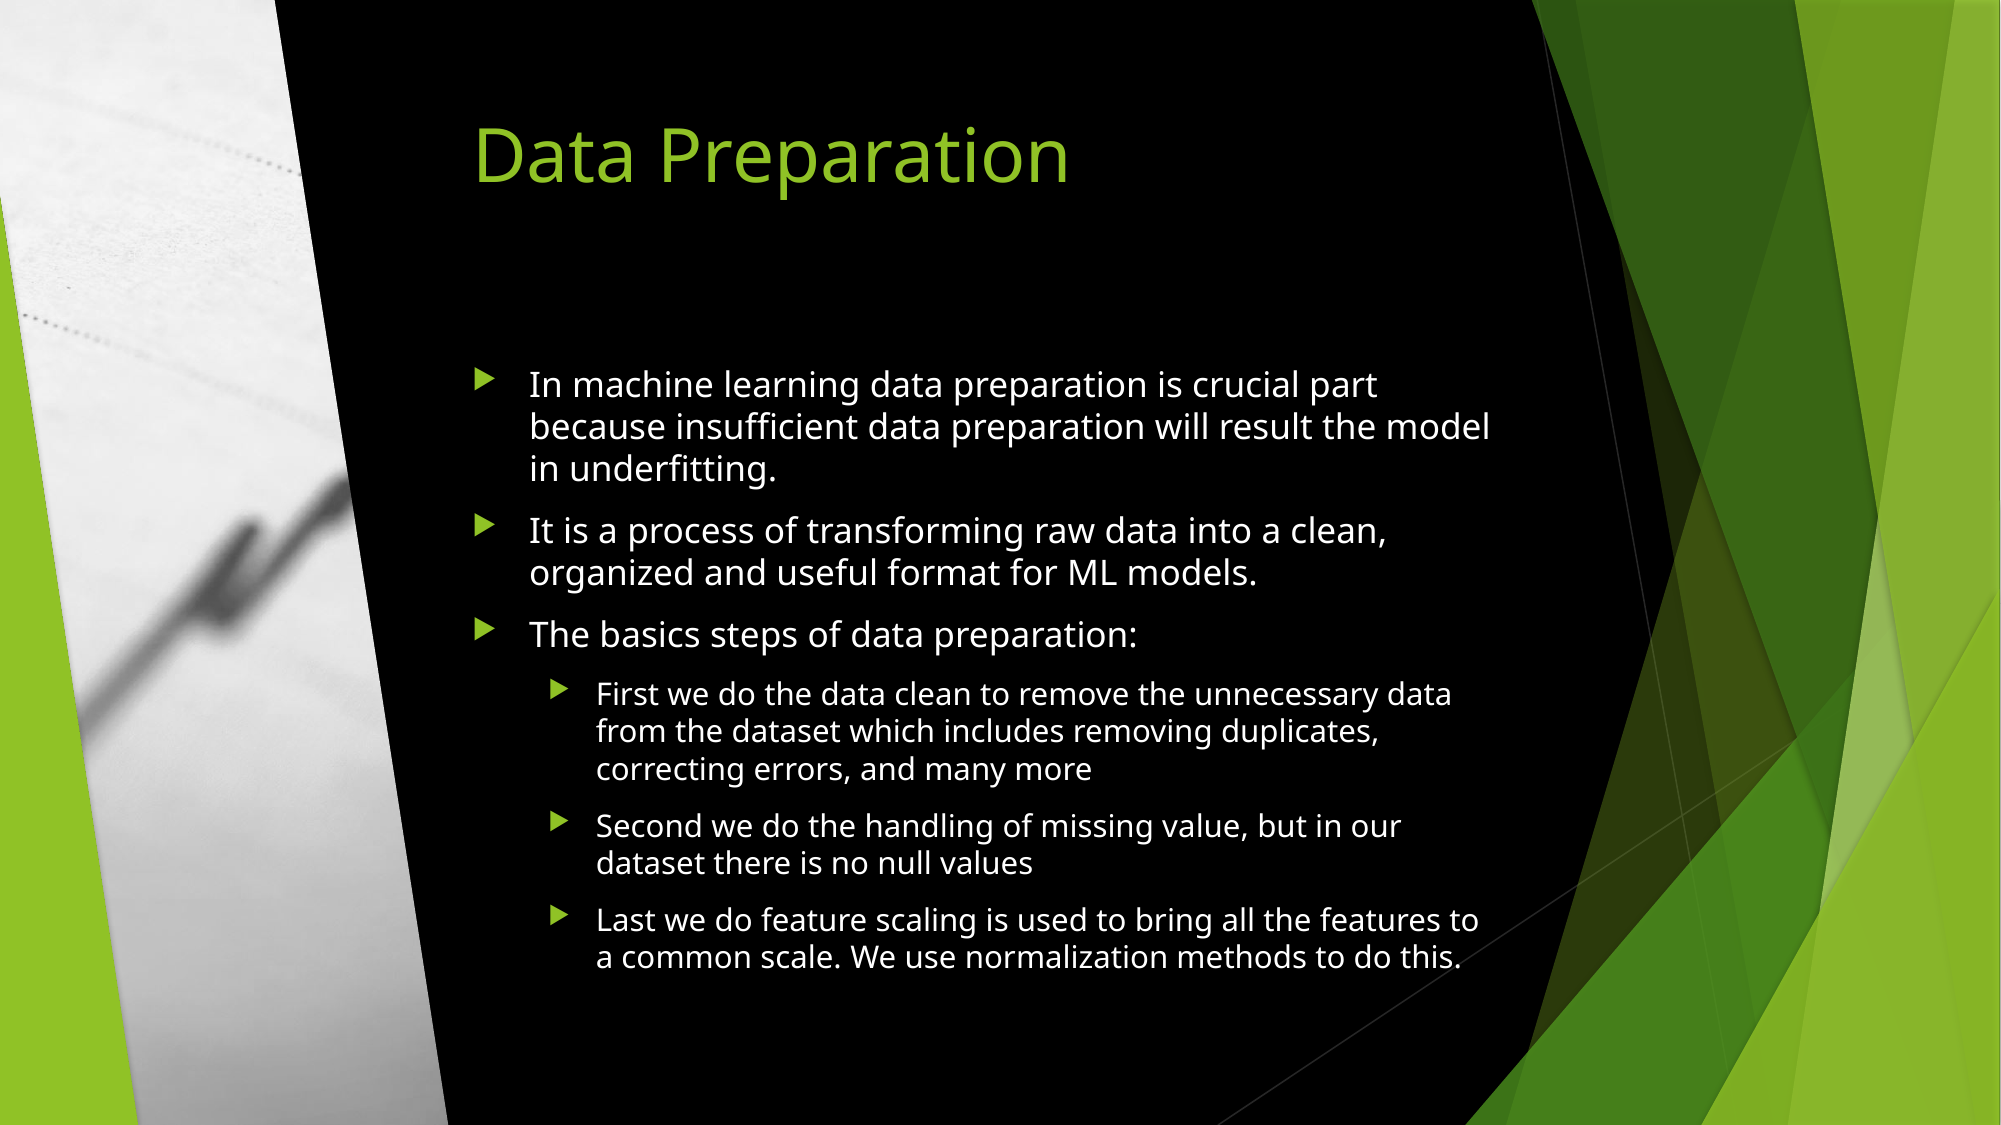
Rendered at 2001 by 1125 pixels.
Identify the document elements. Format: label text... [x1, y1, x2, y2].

picture [0, 0, 449, 1125]
list In machine learning data preparation is crucial part because insufficient data preparation will result the model in underfitting. It is a process of transforming raw data into a clean, organized and useful format for ML models. The basics steps of data preparation: First we do the data clean to remove the unnecessary data from the dataset which includes removing duplicates, correcting errors, and many more Second we do the handling of missing value, but in our dataset there is no null values Last we do feature scaling is used to bring all the features to a common scale. We use normalization methods to do this. [457, 354, 1522, 992]
title Data Preparation [457, 99, 1522, 317]
